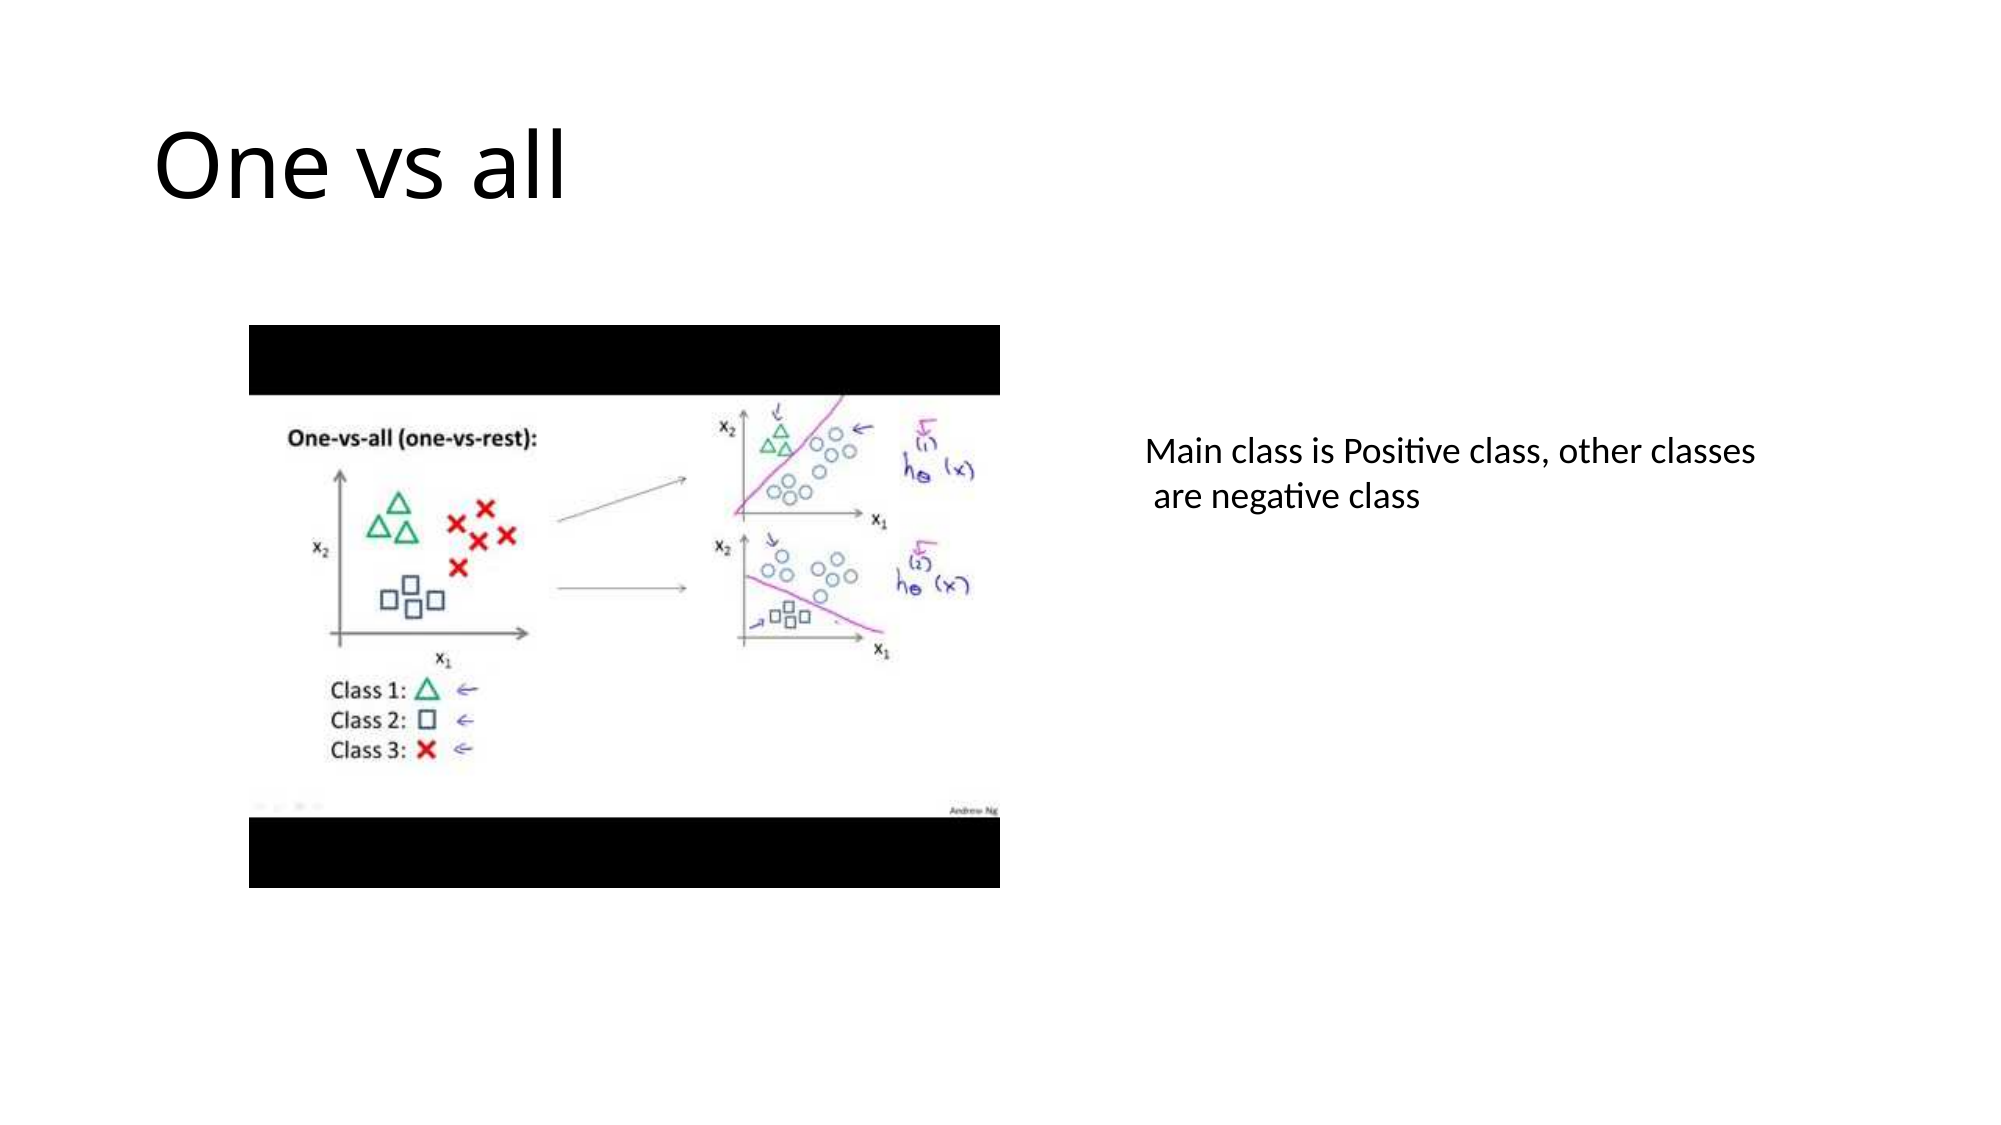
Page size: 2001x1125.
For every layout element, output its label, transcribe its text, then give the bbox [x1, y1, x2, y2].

text_box Main class is Positive class, other classes are negative class [1130, 418, 1772, 524]
title One vs all [137, 59, 1863, 278]
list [249, 325, 1000, 888]
